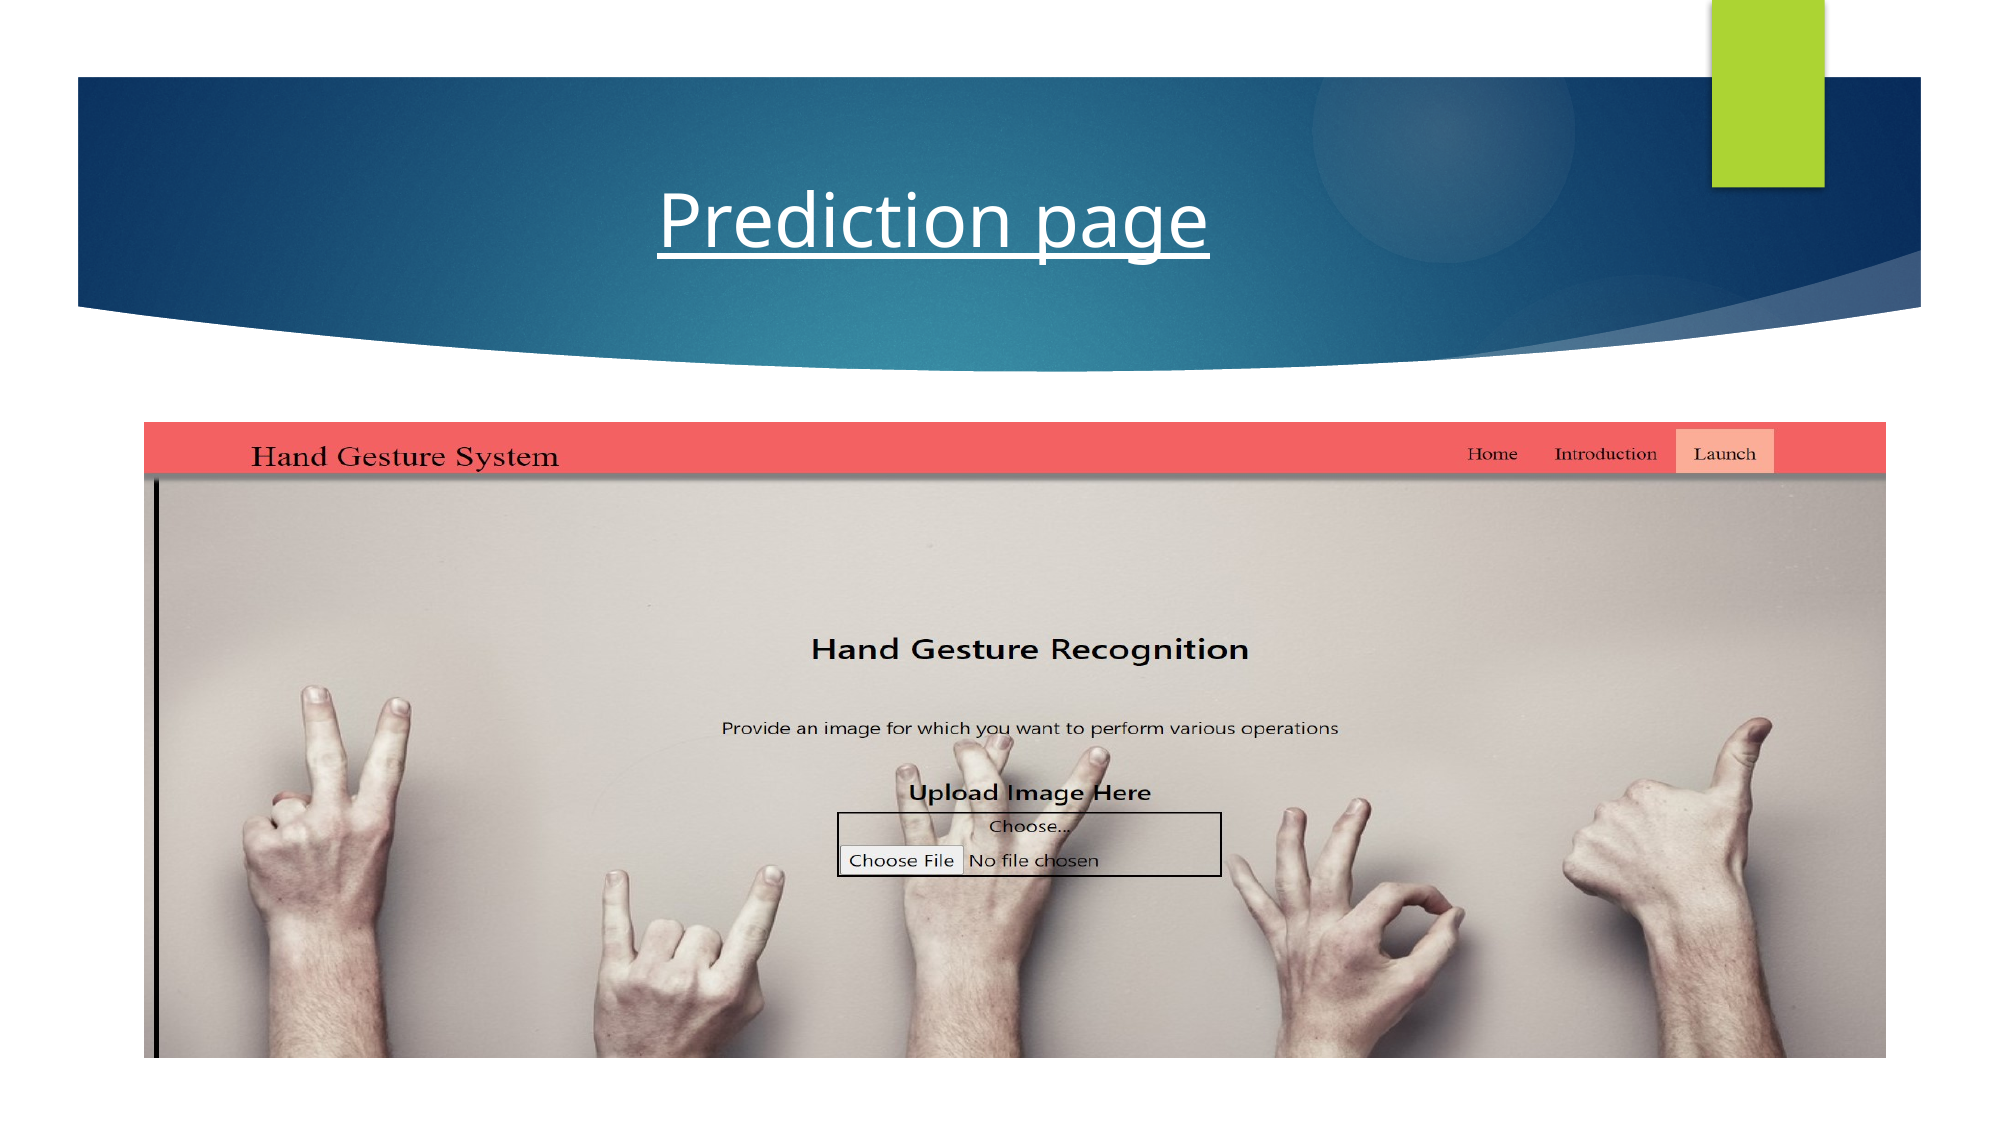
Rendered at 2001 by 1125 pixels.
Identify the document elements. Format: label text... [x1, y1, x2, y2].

picture [143, 421, 1887, 1058]
title Prediction page [642, 159, 1627, 276]
